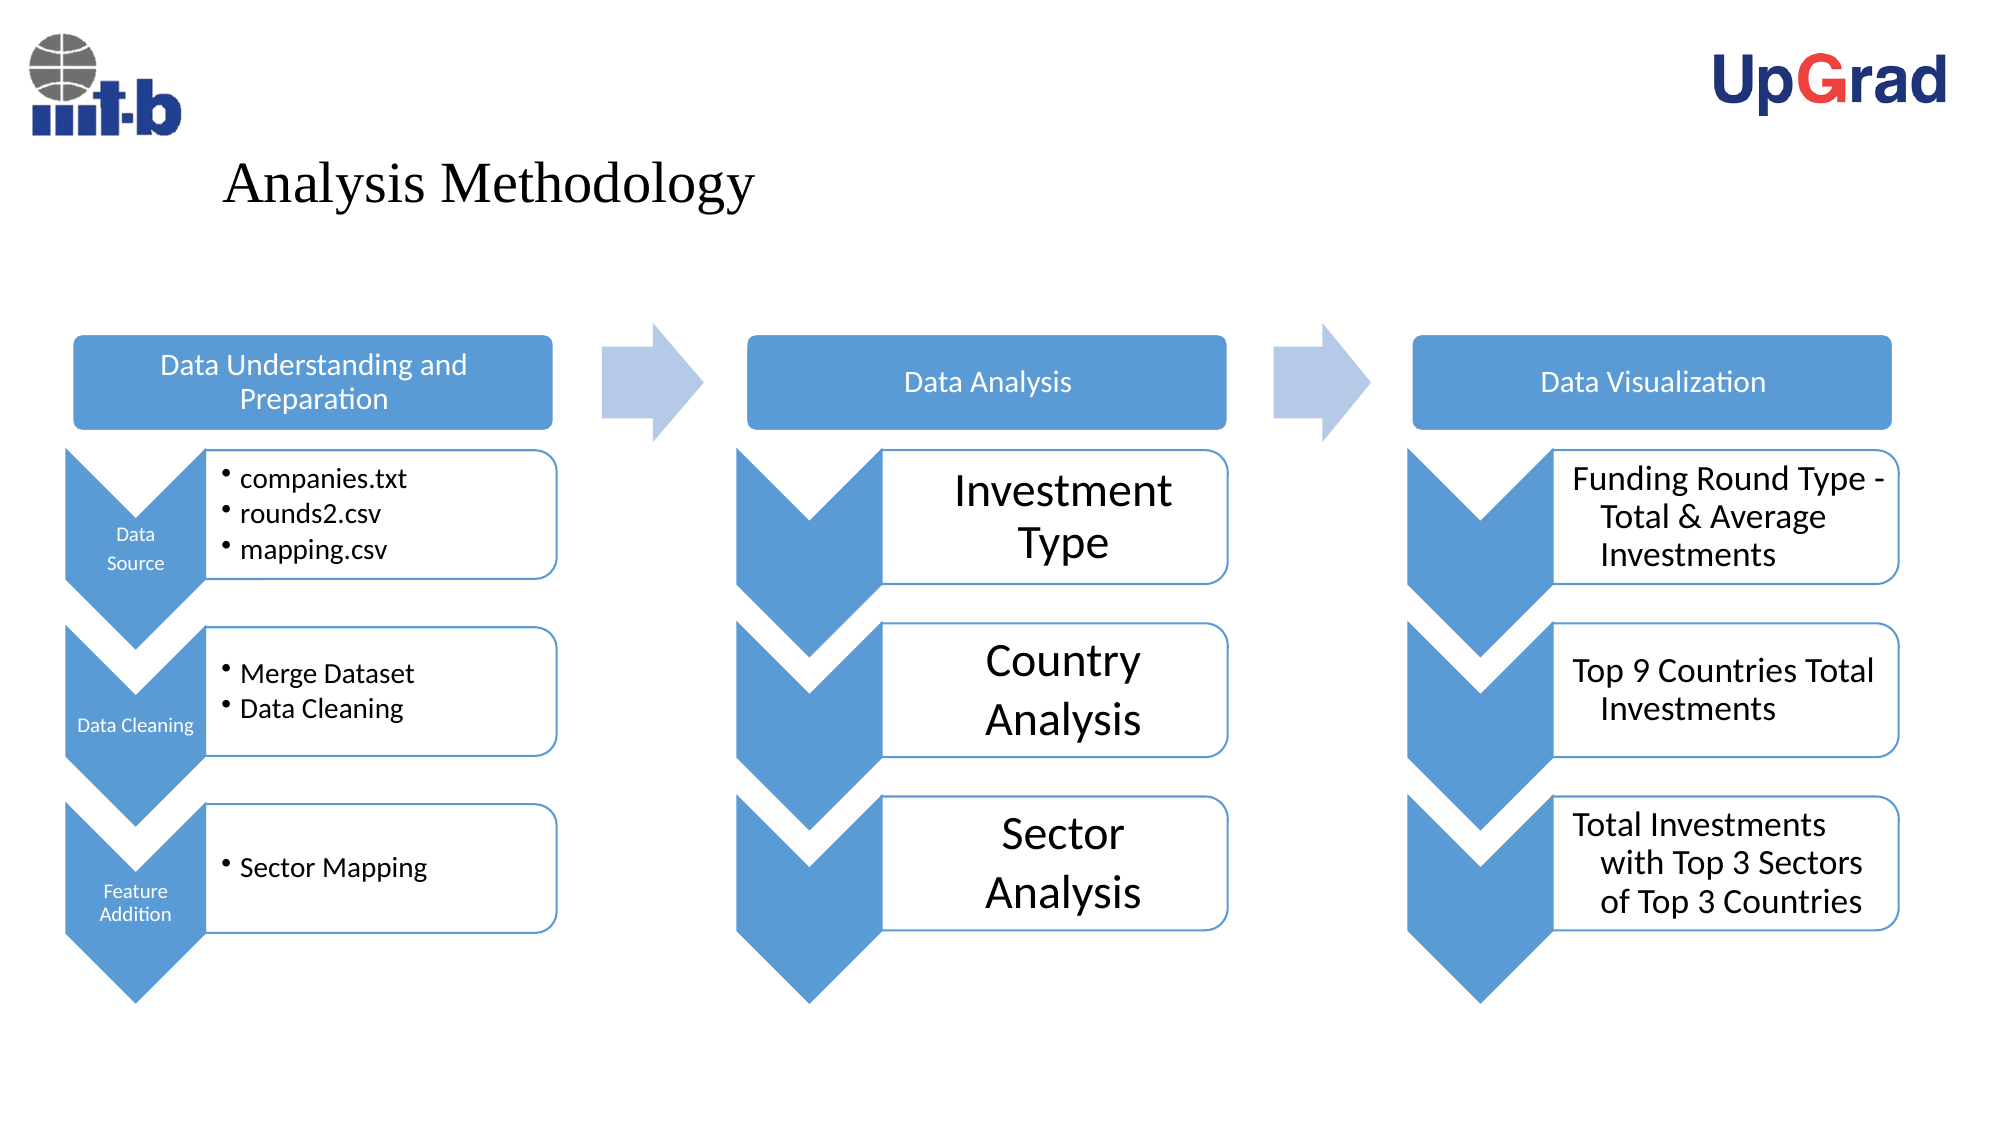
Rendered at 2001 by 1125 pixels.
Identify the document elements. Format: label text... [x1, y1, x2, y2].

picture [0, 29, 208, 163]
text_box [737, 449, 1228, 1003]
title Analysis Methodology [186, 104, 1715, 246]
picture [1714, 53, 1952, 116]
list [66, 304, 1899, 1017]
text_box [66, 449, 557, 1003]
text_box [1408, 449, 1899, 1003]
